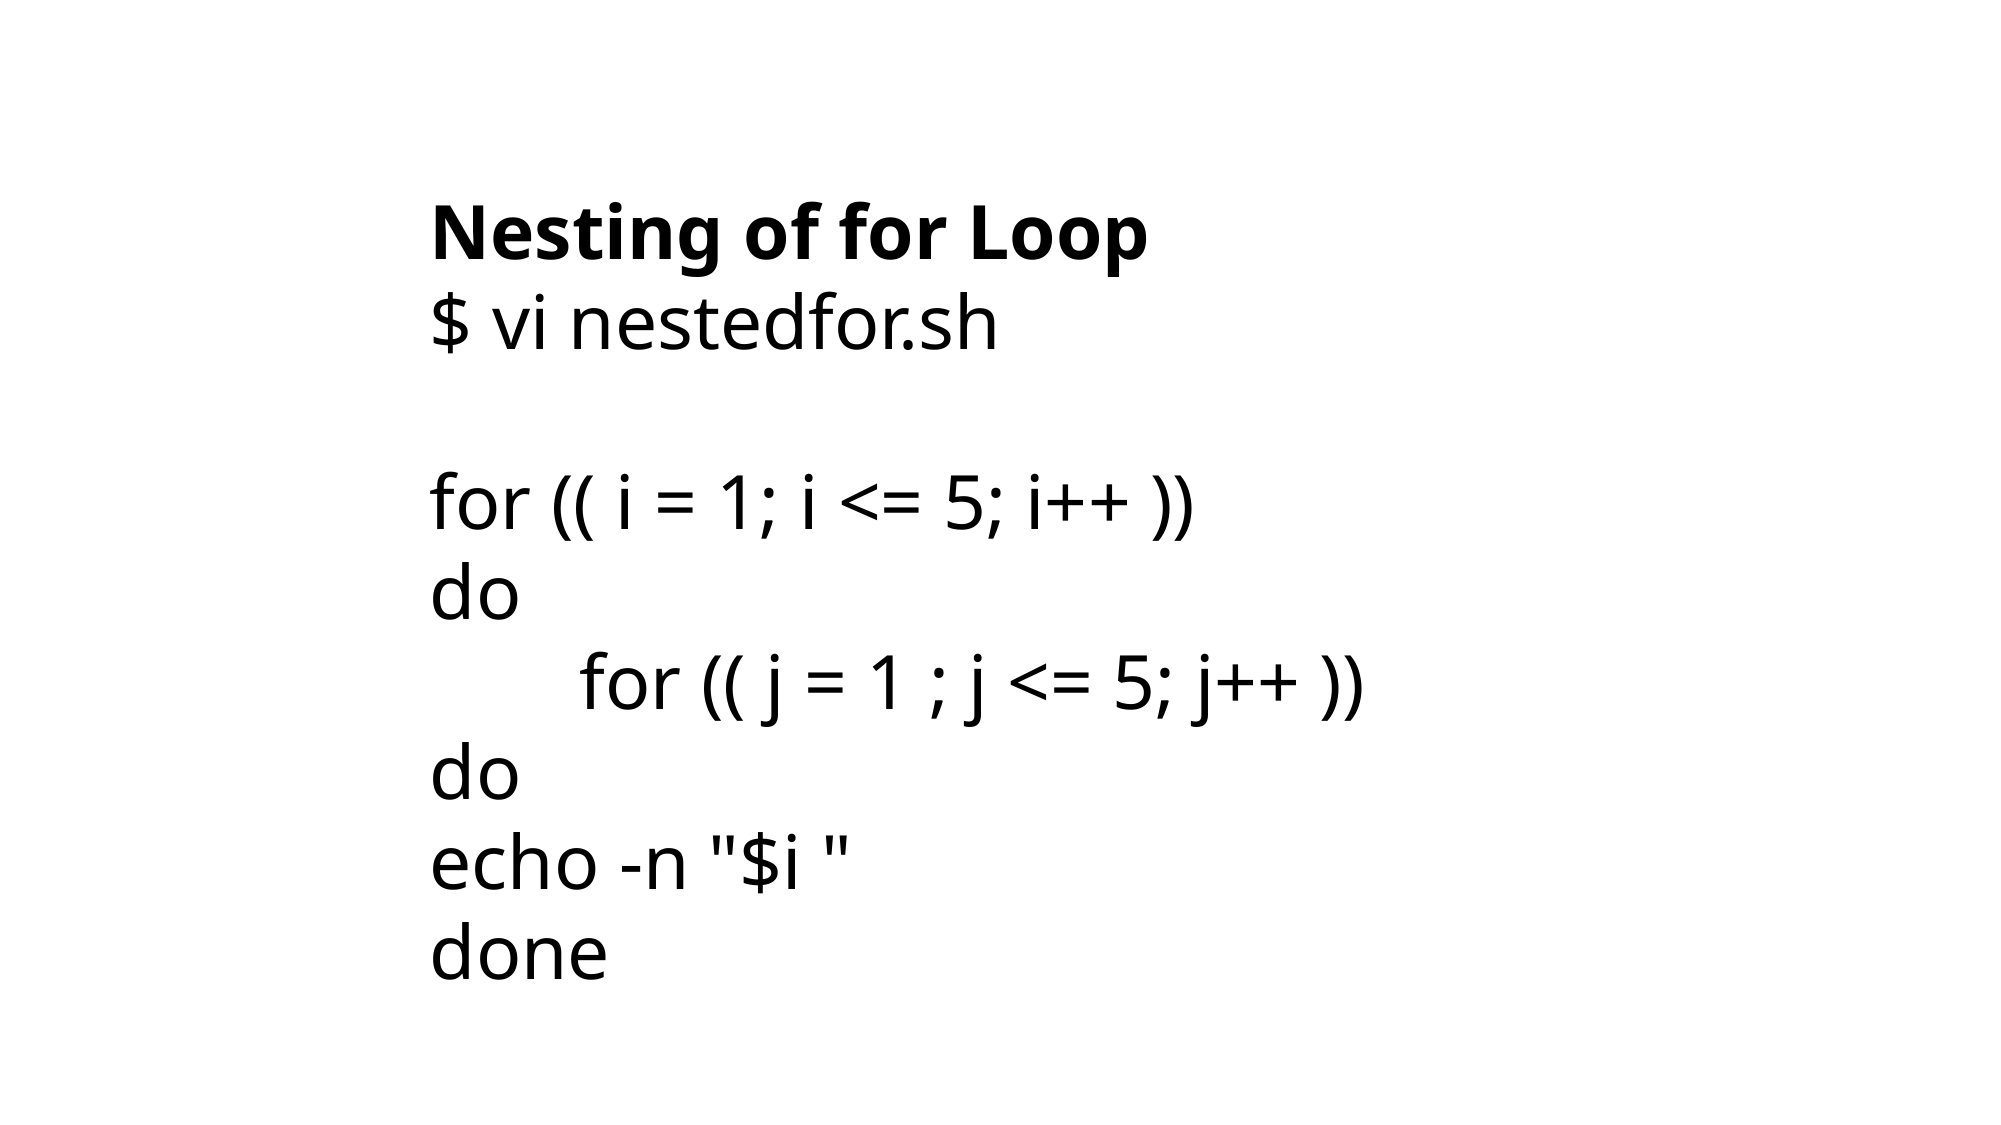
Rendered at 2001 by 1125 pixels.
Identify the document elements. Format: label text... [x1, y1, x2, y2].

text_box Nesting of for Loop $ vi nestedfor.sh for (( i = 1; i <= 5; i++ )) do for (( j = 1 ; j <= 5; j++ )) do echo -n "$i " done [415, 177, 1500, 1047]
